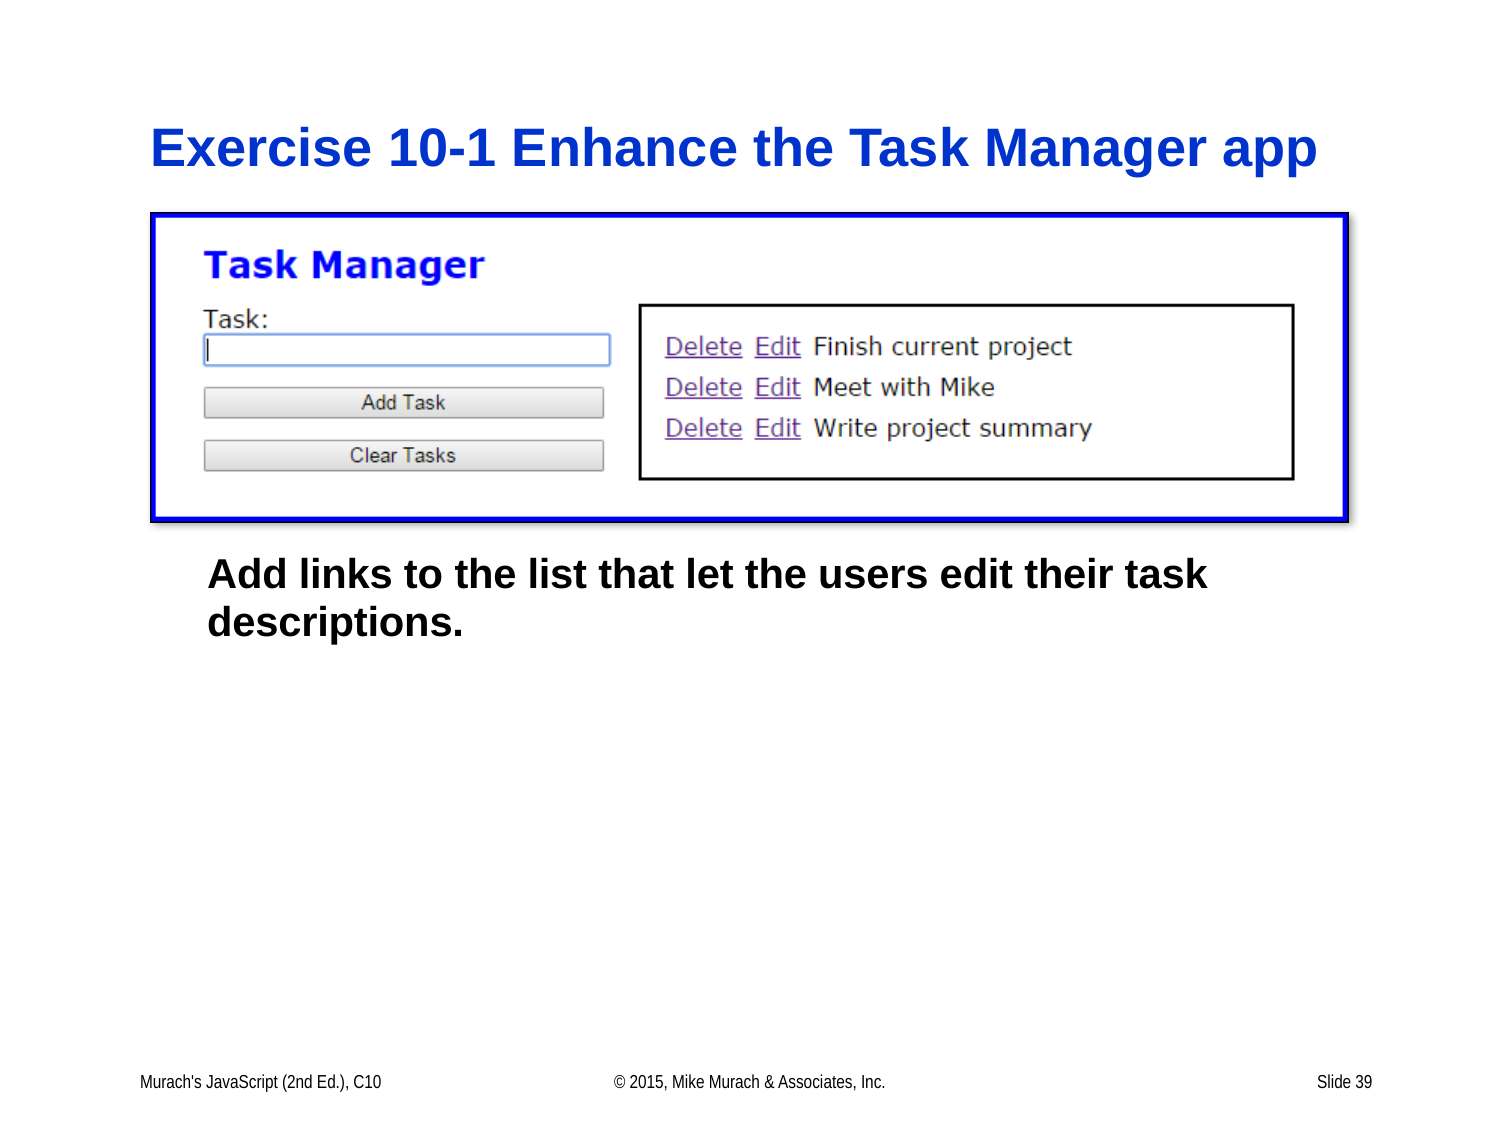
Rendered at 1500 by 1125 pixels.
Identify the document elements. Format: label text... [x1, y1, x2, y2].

footer © 2015, Mike Murach & Associates, Inc. [474, 1025, 1025, 1100]
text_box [149, 524, 1348, 659]
slide_number Slide 39 [1074, 1025, 1388, 1100]
title Exercise 10-1 Enhance the Task Manager app [150, 112, 1350, 179]
picture [150, 212, 1350, 524]
slide_number Murach's JavaScript (2nd Ed.), C10 [125, 1025, 450, 1100]
